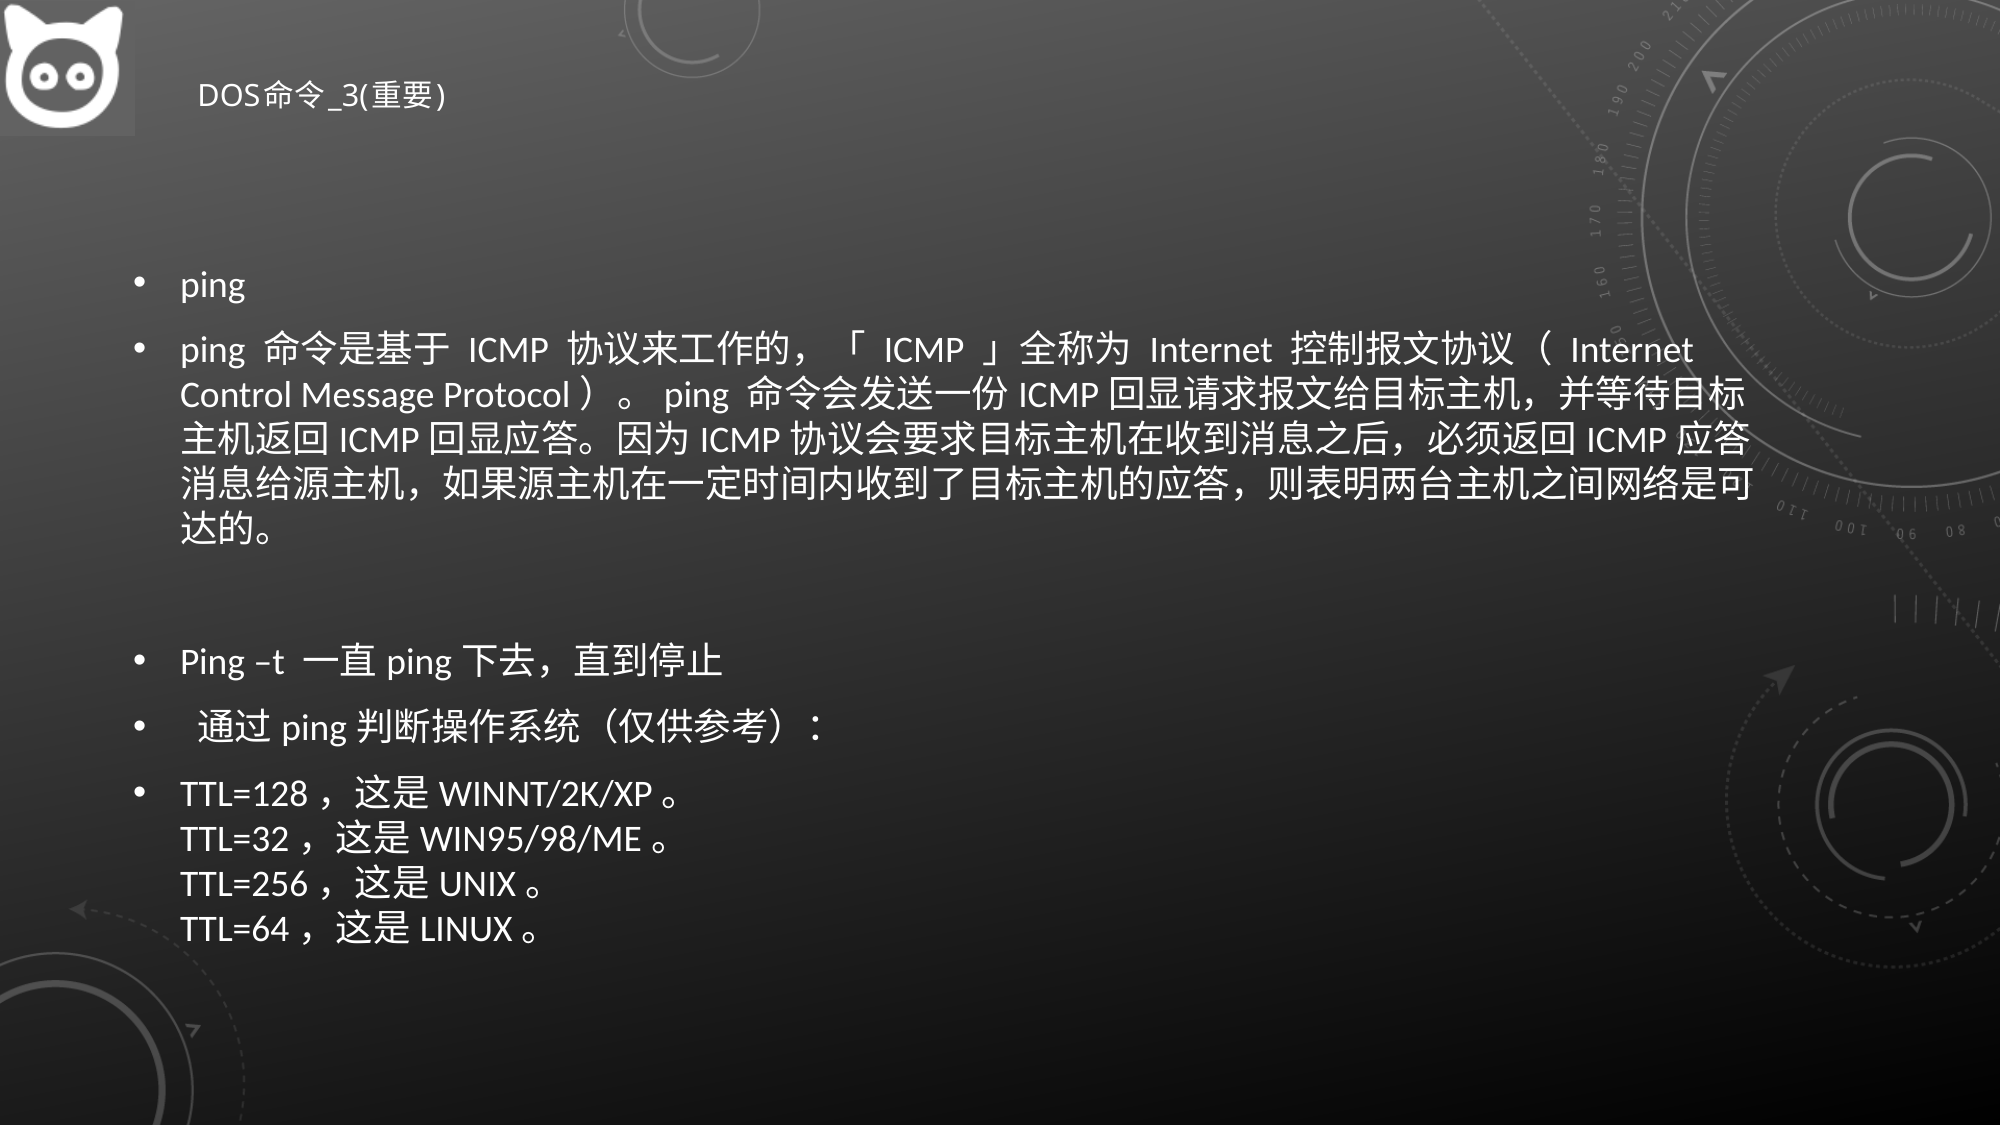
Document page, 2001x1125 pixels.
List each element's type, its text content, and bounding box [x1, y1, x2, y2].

picture [0, 0, 2000, 1125]
title dos命令_3(重要) [182, 68, 1845, 121]
list ping ping 命令是基于 ICMP 协议来工作的，「 ICMP 」全称为 Internet 控制报文协议（ Internet Control Message Protocol）。ping 命令会发送一份ICMP回显请求报文给目标主机，并等待目标主机返回ICMP回显应答。因为ICMP协议会要求目标主机在收到消息之后，必须返回ICMP应答消息给源主机，如果源主机在一定时间内收到了目标主机的应答，则表明两台主机之间网络是可达的。 Ping –t 一直ping下去，直到停止 通过ping判断操作系统（仅供参考）： TTL=128，这是WINNT/2K/XP。 TTL=32，这是WIN95/98/ME。 TTL=256，这是UNIX。 TTL=64，这是LINUX。 [118, 152, 1780, 1122]
